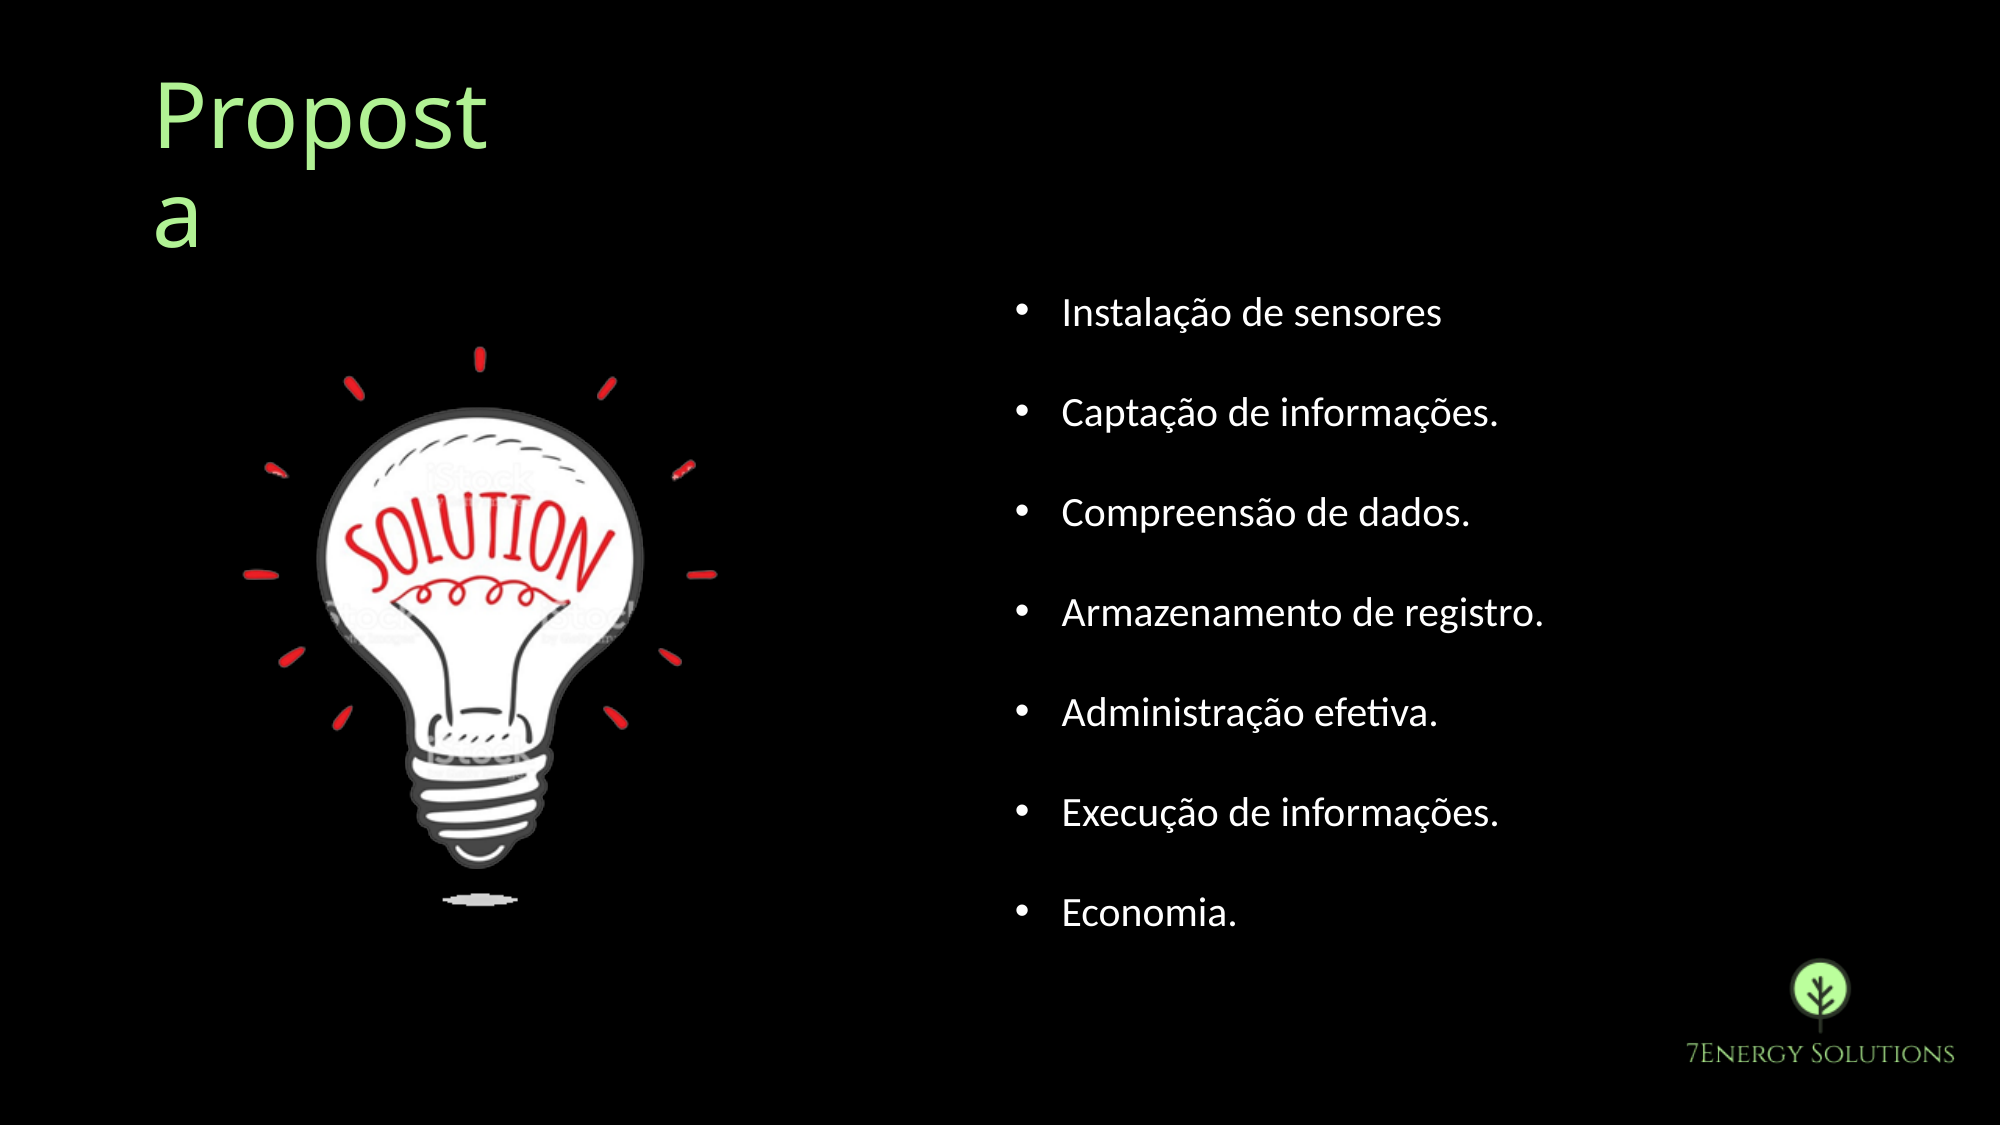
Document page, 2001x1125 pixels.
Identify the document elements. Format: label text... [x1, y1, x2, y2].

text_box Instalação de sensores Captação de informações. Compreensão de dados. Armazenamento de registro. Administração efetiva. Execução de informações. Economia. [999, 277, 1762, 943]
title Proposta [137, 59, 548, 277]
picture [137, 277, 824, 964]
picture [1672, 862, 1969, 1125]
